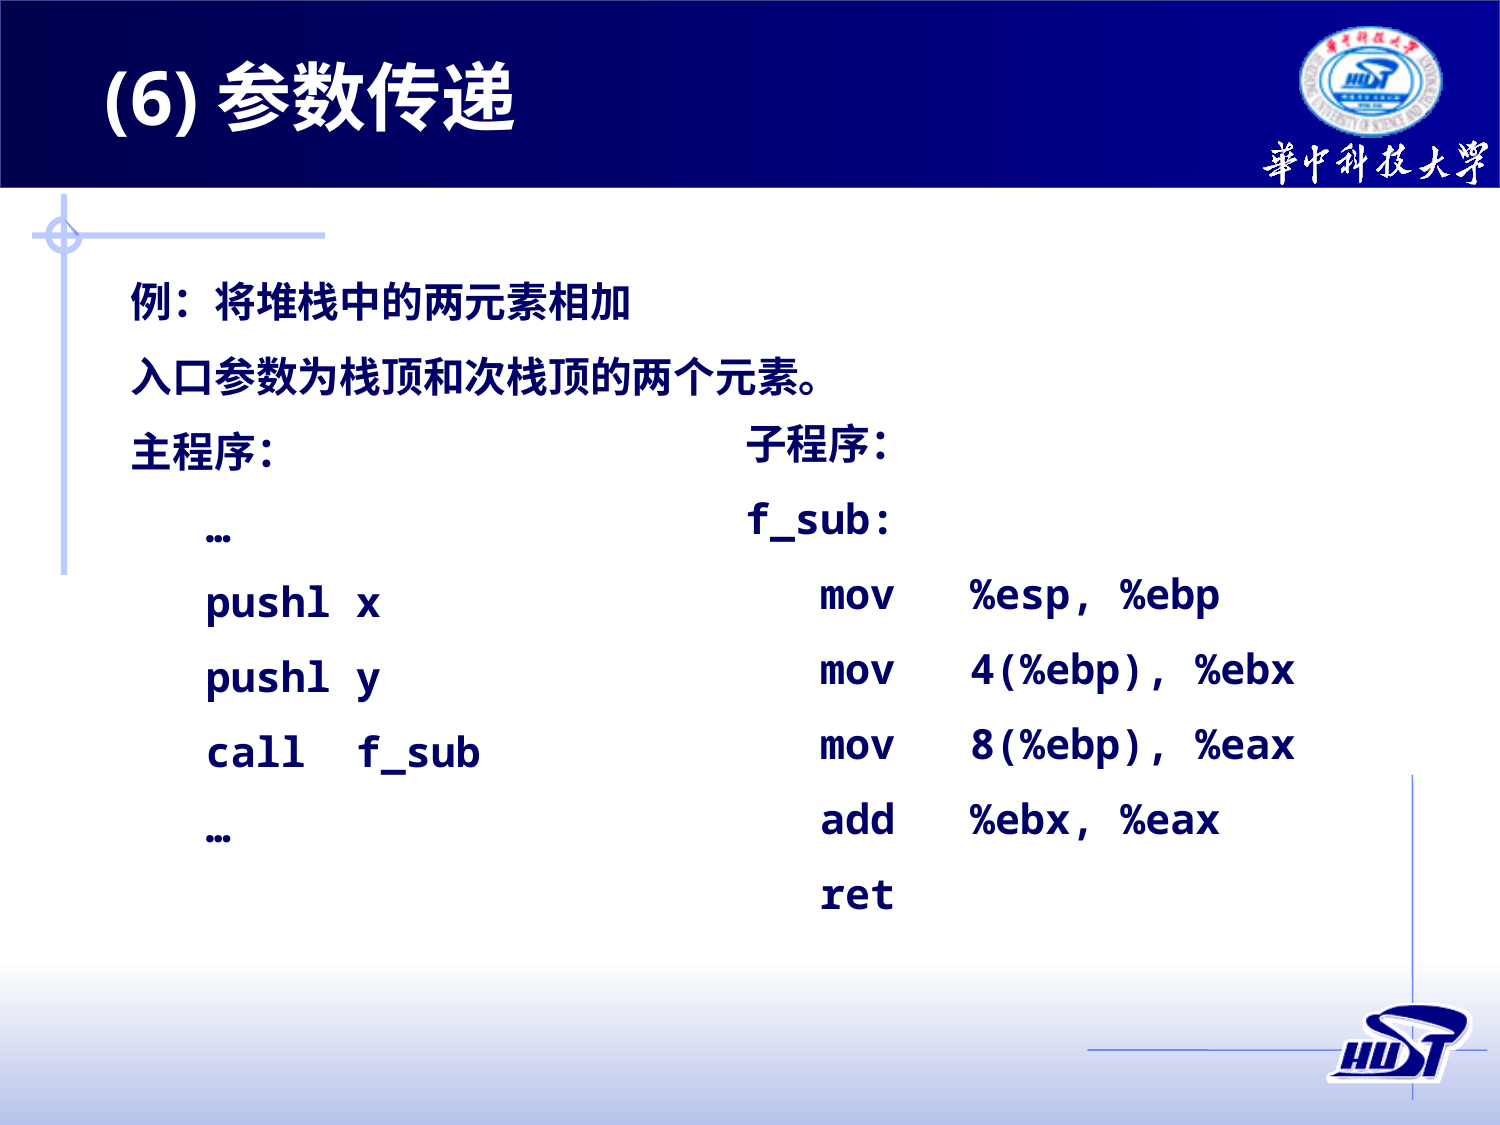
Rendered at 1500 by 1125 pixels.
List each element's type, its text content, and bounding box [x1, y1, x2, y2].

text_box 例：将堆栈中的两元素相加 入口参数为栈顶和次栈顶的两个元素。 主程序： … pushl x pushl y call f_sub … [0, 243, 892, 858]
text_box (6)参数传递 [89, 42, 1308, 148]
picture [1299, 26, 1443, 138]
picture [1262, 140, 1488, 185]
text_box 子程序： f_sub: mov %esp, %ebp mov 4(%ebp), %ebx mov 8(%ebp), %eax add %ebx, %eax ret [596, 385, 1343, 1024]
